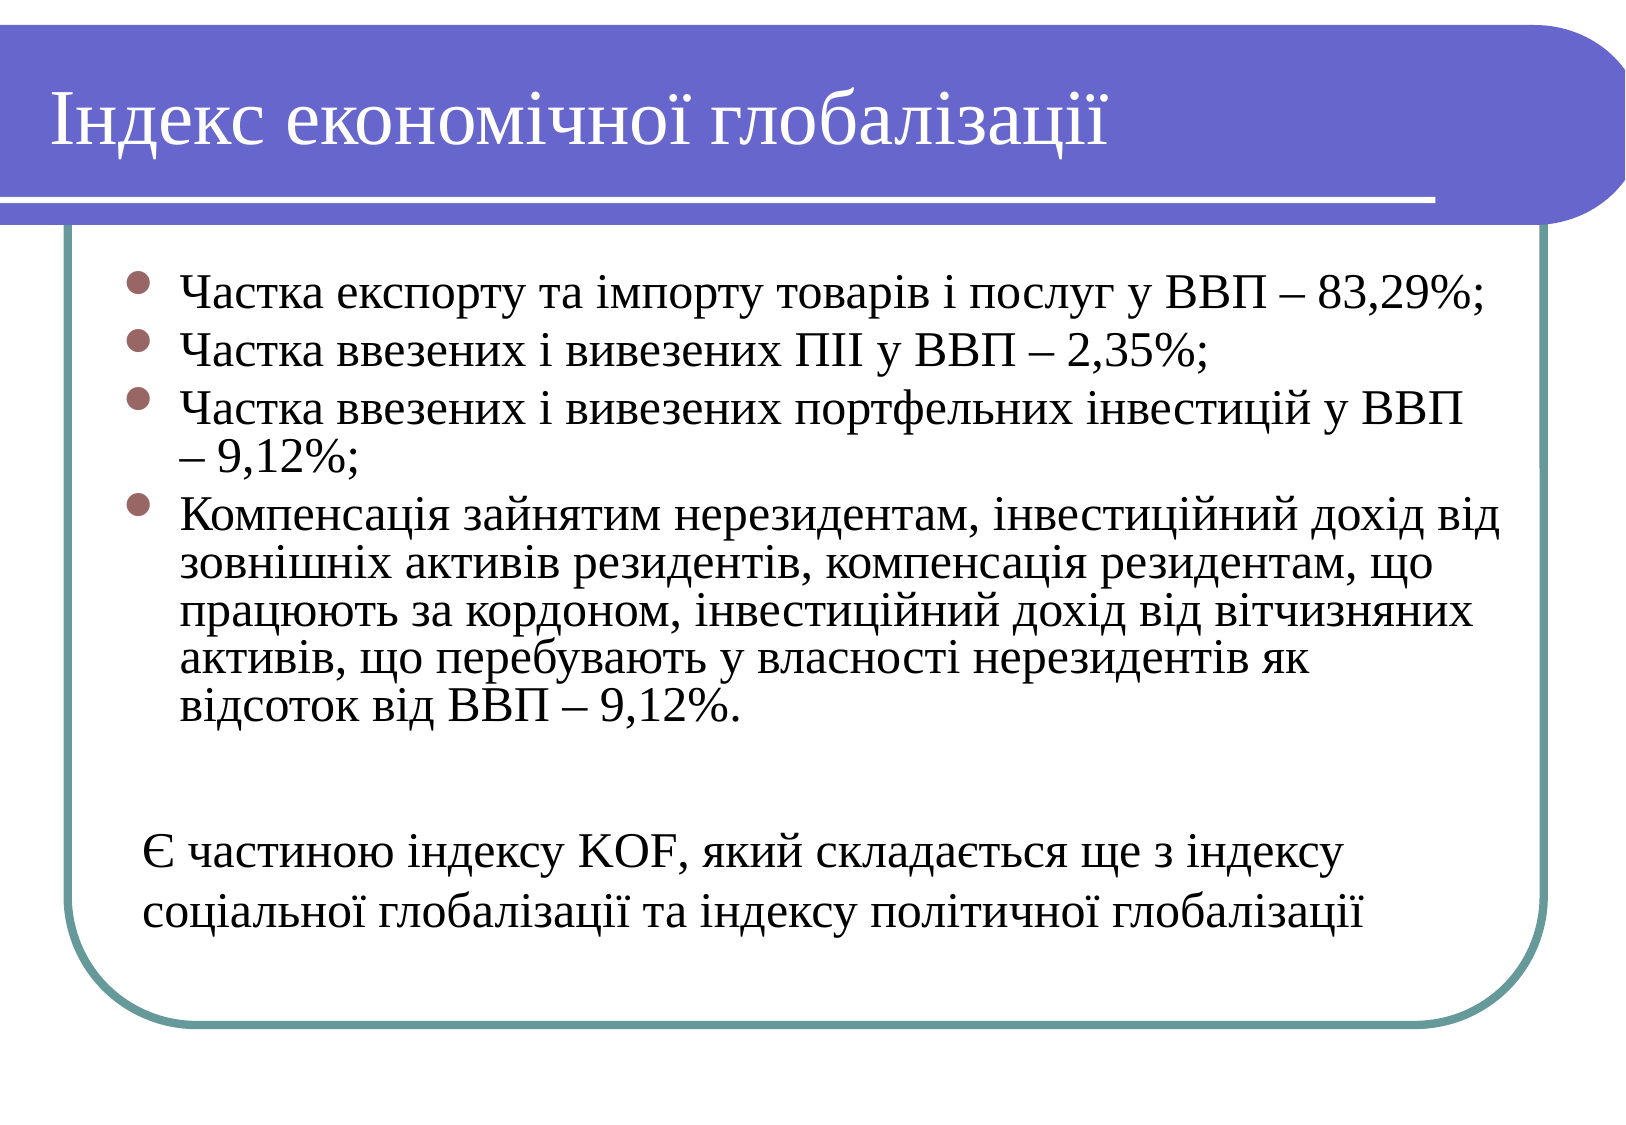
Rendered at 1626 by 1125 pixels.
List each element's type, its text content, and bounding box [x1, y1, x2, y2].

text_box Є частиною індексу KOF, який складається ще з індексу соціальної глобалізації та індексу політичної глобалізації [127, 810, 1522, 946]
title Індекс економічної глобалізації [34, 37, 1460, 188]
list Частка експорту та імпорту товарів і послуг у ВВП – 83,29%; Частка ввезених і вивезених ПІІ у ВВП – 2,35%; Частка ввезених і вивезених портфельних інвестицій у ВВП – 9,12%; Компенсація зайнятим нерезидентам, інвестиційний дохід від зовнішніх активів резидентів, компенсація резидентам, що працюють за кордоном, інвестиційний дохід від вітчизняних активів, що перебувають у власності нерезидентів як відсоток від ВВП – 9,12%. [108, 262, 1517, 797]
